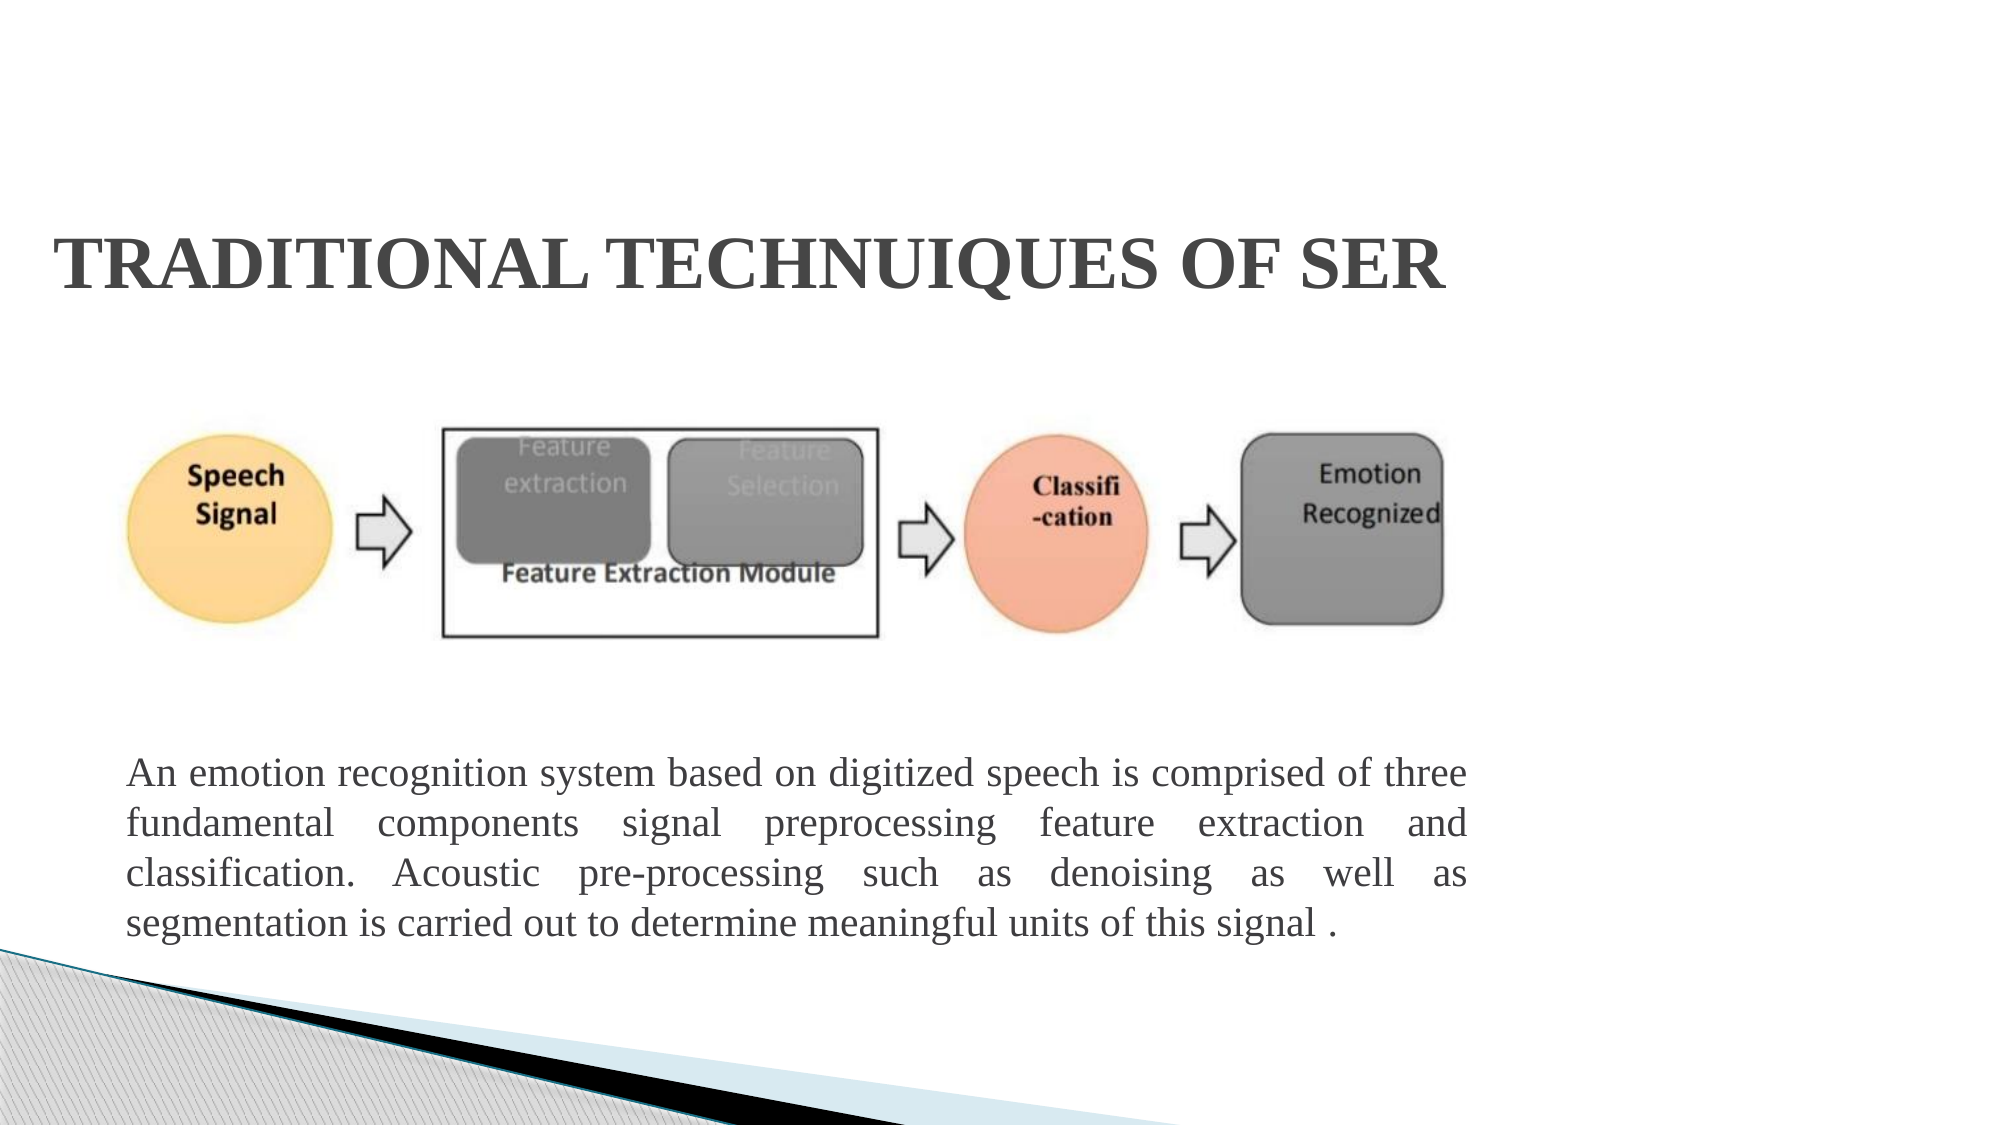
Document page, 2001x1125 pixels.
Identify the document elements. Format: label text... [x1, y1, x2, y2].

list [86, 346, 1509, 641]
text_box An emotion recognition system based on digitized speech is comprised of three fundamental components signal preprocessing feature extraction and classification. Acoustic pre-processing such as denoising as well as segmentation is carried out to determine meaningful units of this signal . [111, 737, 1484, 953]
title TRADITIONAL TECHNUIQUES OF SER [38, 170, 1557, 347]
